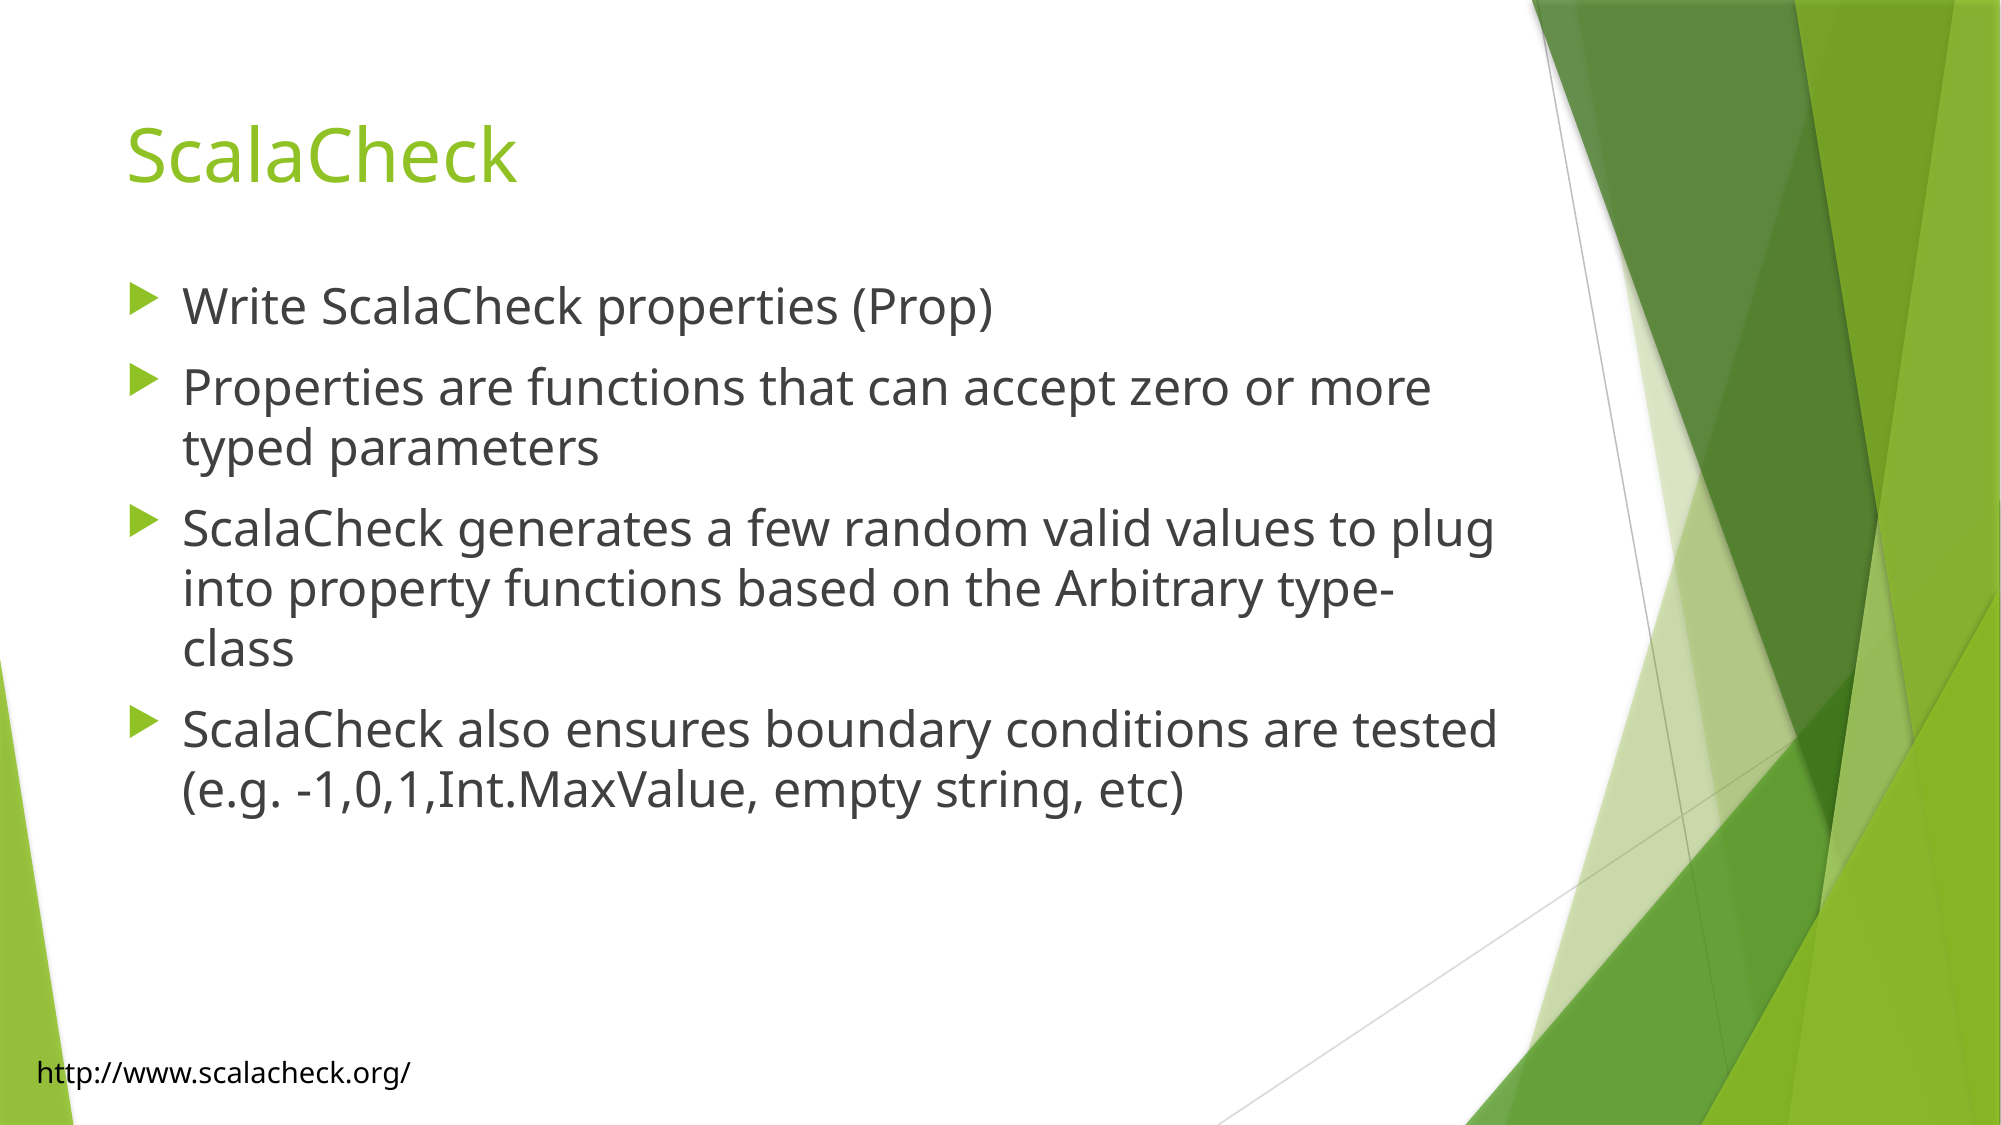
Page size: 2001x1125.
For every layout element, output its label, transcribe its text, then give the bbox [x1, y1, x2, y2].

list Write ScalaCheck properties (Prop) Properties are functions that can accept zero or more typed parameters ScalaCheck generates a few random valid values to plug into property functions based on the Arbitrary type-class ScalaCheck also ensures boundary conditions are tested (e.g. -1,0,1,Int.MaxValue, empty string, etc) [111, 266, 1522, 992]
title ScalaCheck [111, 99, 1522, 236]
text_box http://www.scalacheck.org/ [21, 1047, 427, 1097]
